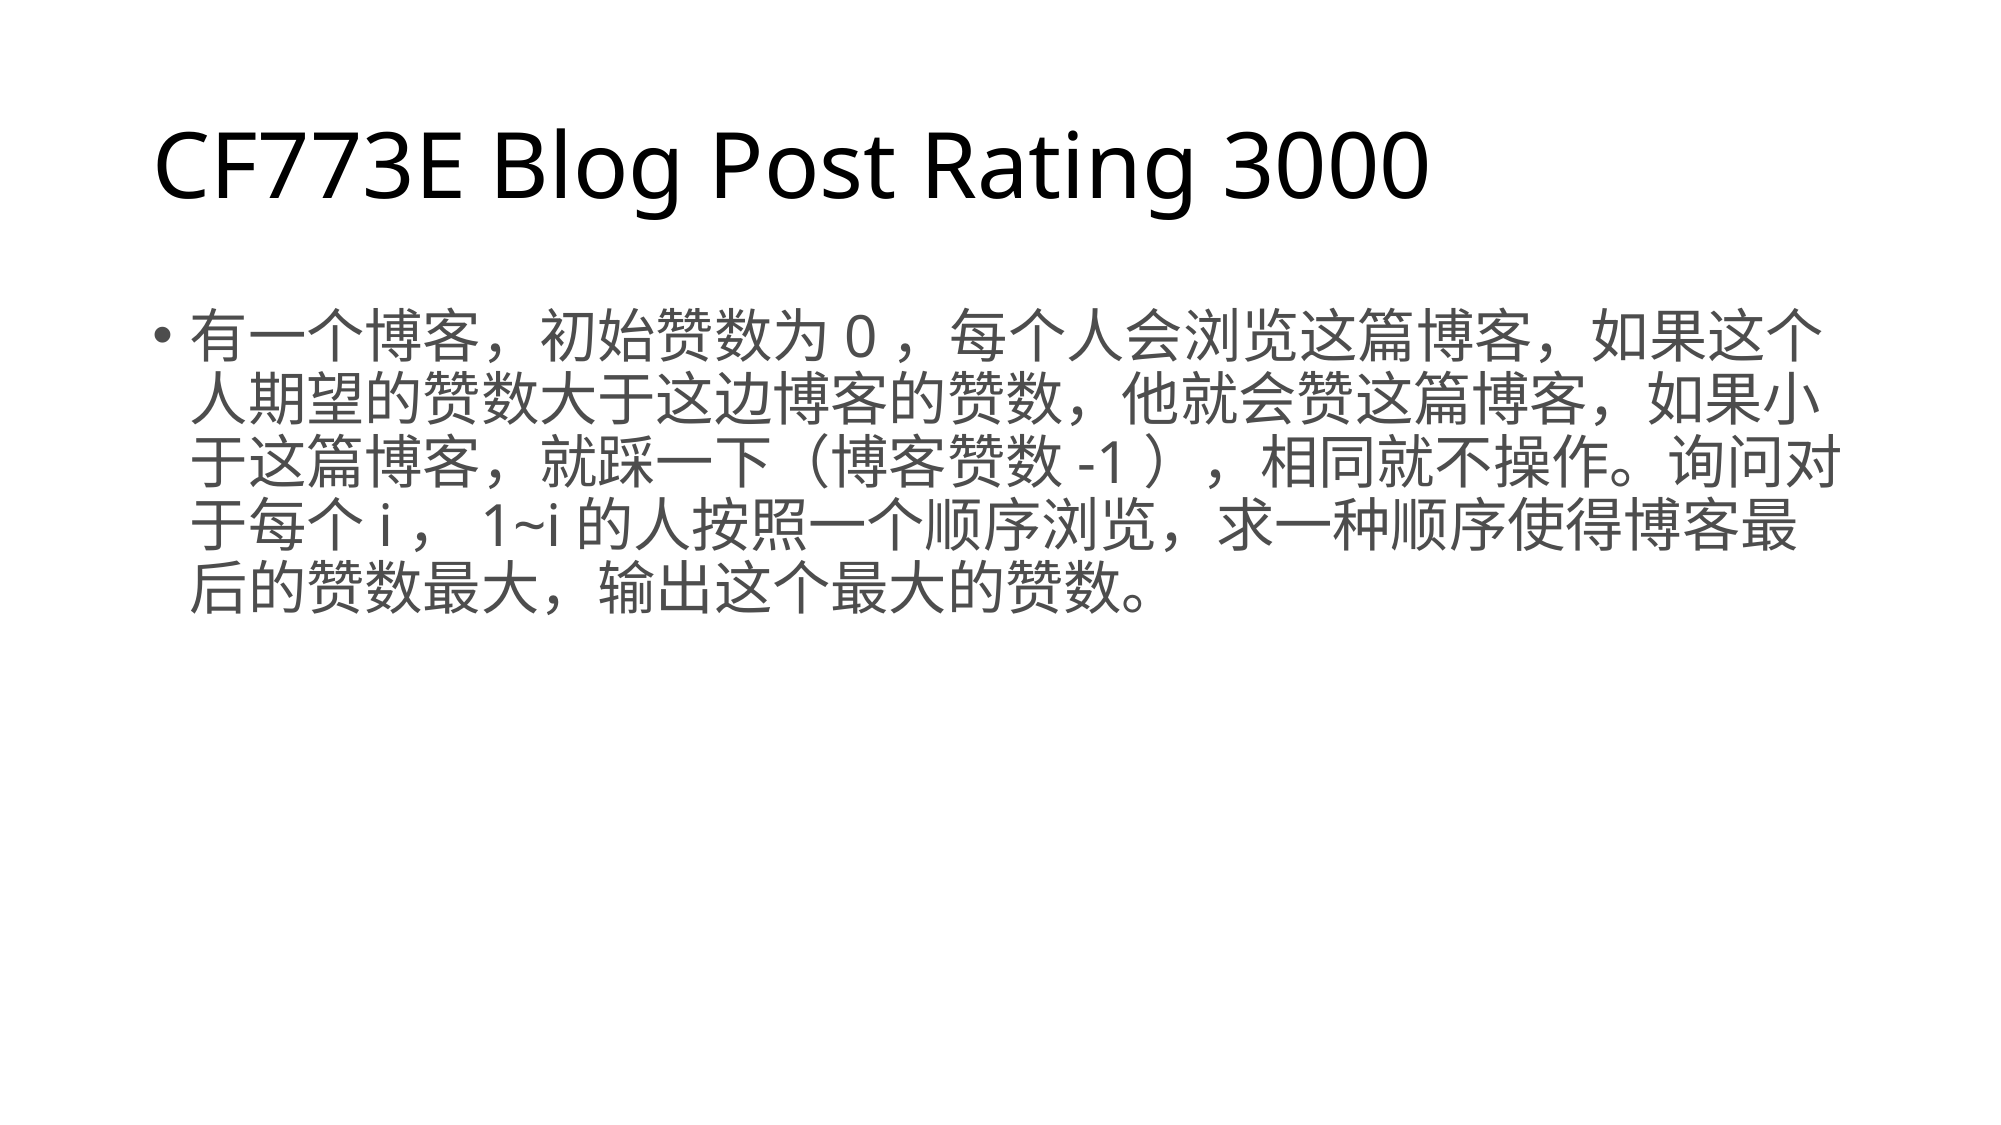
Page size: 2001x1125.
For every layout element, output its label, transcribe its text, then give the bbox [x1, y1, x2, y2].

title CF773E Blog Post Rating 3000 [137, 59, 1863, 278]
list 有一个博客，初始赞数为0，每个人会浏览这篇博客，如果这个人期望的赞数大于这边博客的赞数，他就会赞这篇博客，如果小于这篇博客，就踩一下（博客赞数-1），相同就不操作。询问对于每个i，1~i的人按照一个顺序浏览，求一种顺序使得博客最后的赞数最大，输出这个最大的赞数。 [137, 299, 1863, 1014]
